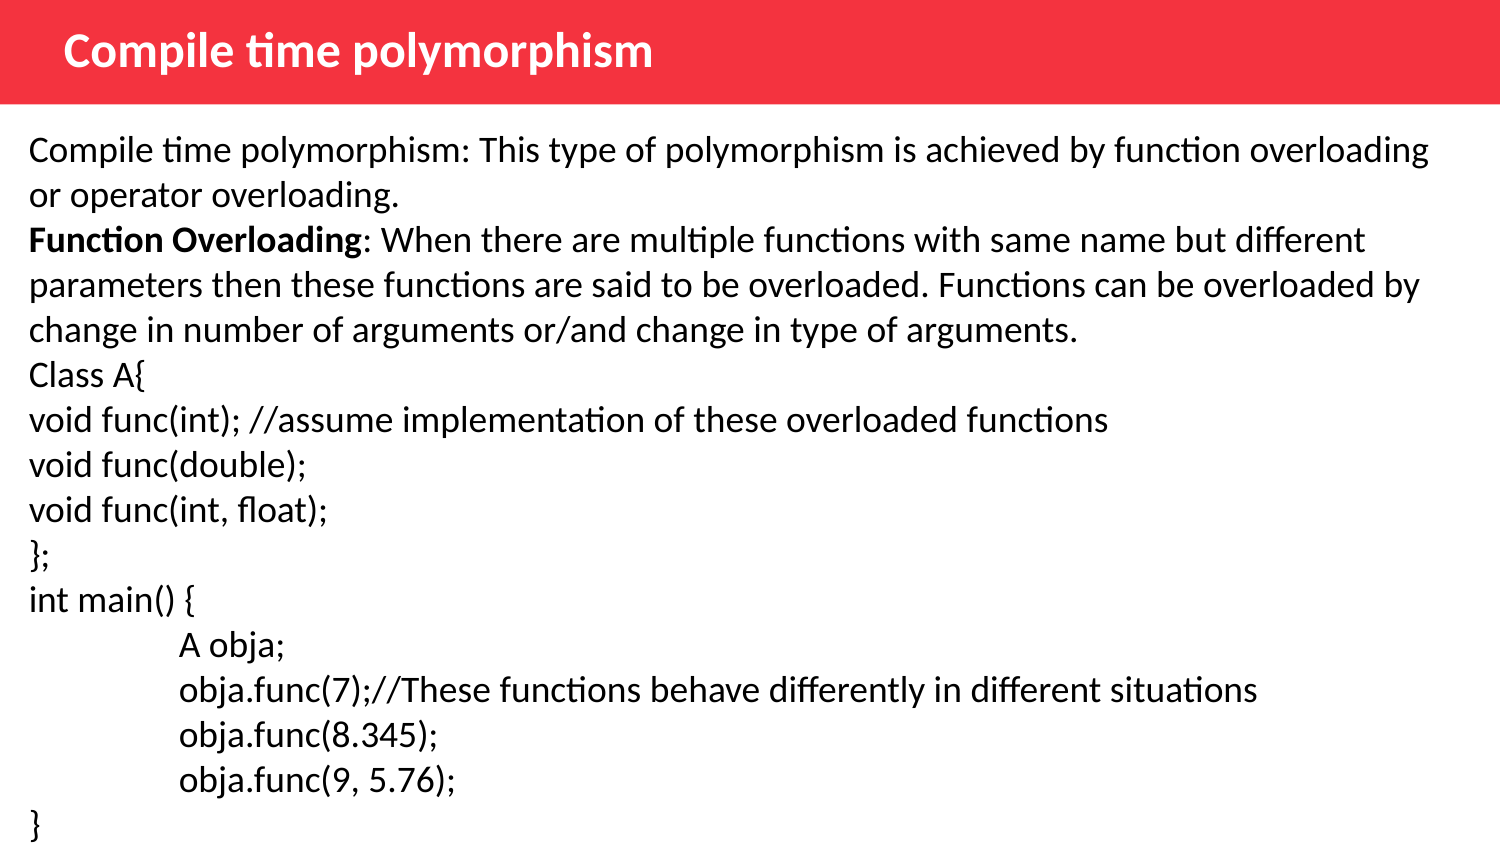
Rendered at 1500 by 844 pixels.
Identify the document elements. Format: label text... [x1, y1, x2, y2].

text_box Compile time polymorphism: This type of polymorphism is achieved by function overloading or operator overloading. Function Overloading: When there are multiple functions with same name but different parameters then these functions are said to be overloaded. Functions can be overloaded by change in number of arguments or/and change in type of arguments. Class A{ void func(int); //assume implementation of these overloaded functions void func(double); void func(int, float); }; int main() { A obja; obja.func(7);//These functions behave differently in different situations obja.func(8.345); obja.func(9, 5.76); } [13, 110, 1483, 829]
text_box Compile time polymorphism [63, 15, 1483, 80]
text_box [0, 0, 1500, 105]
